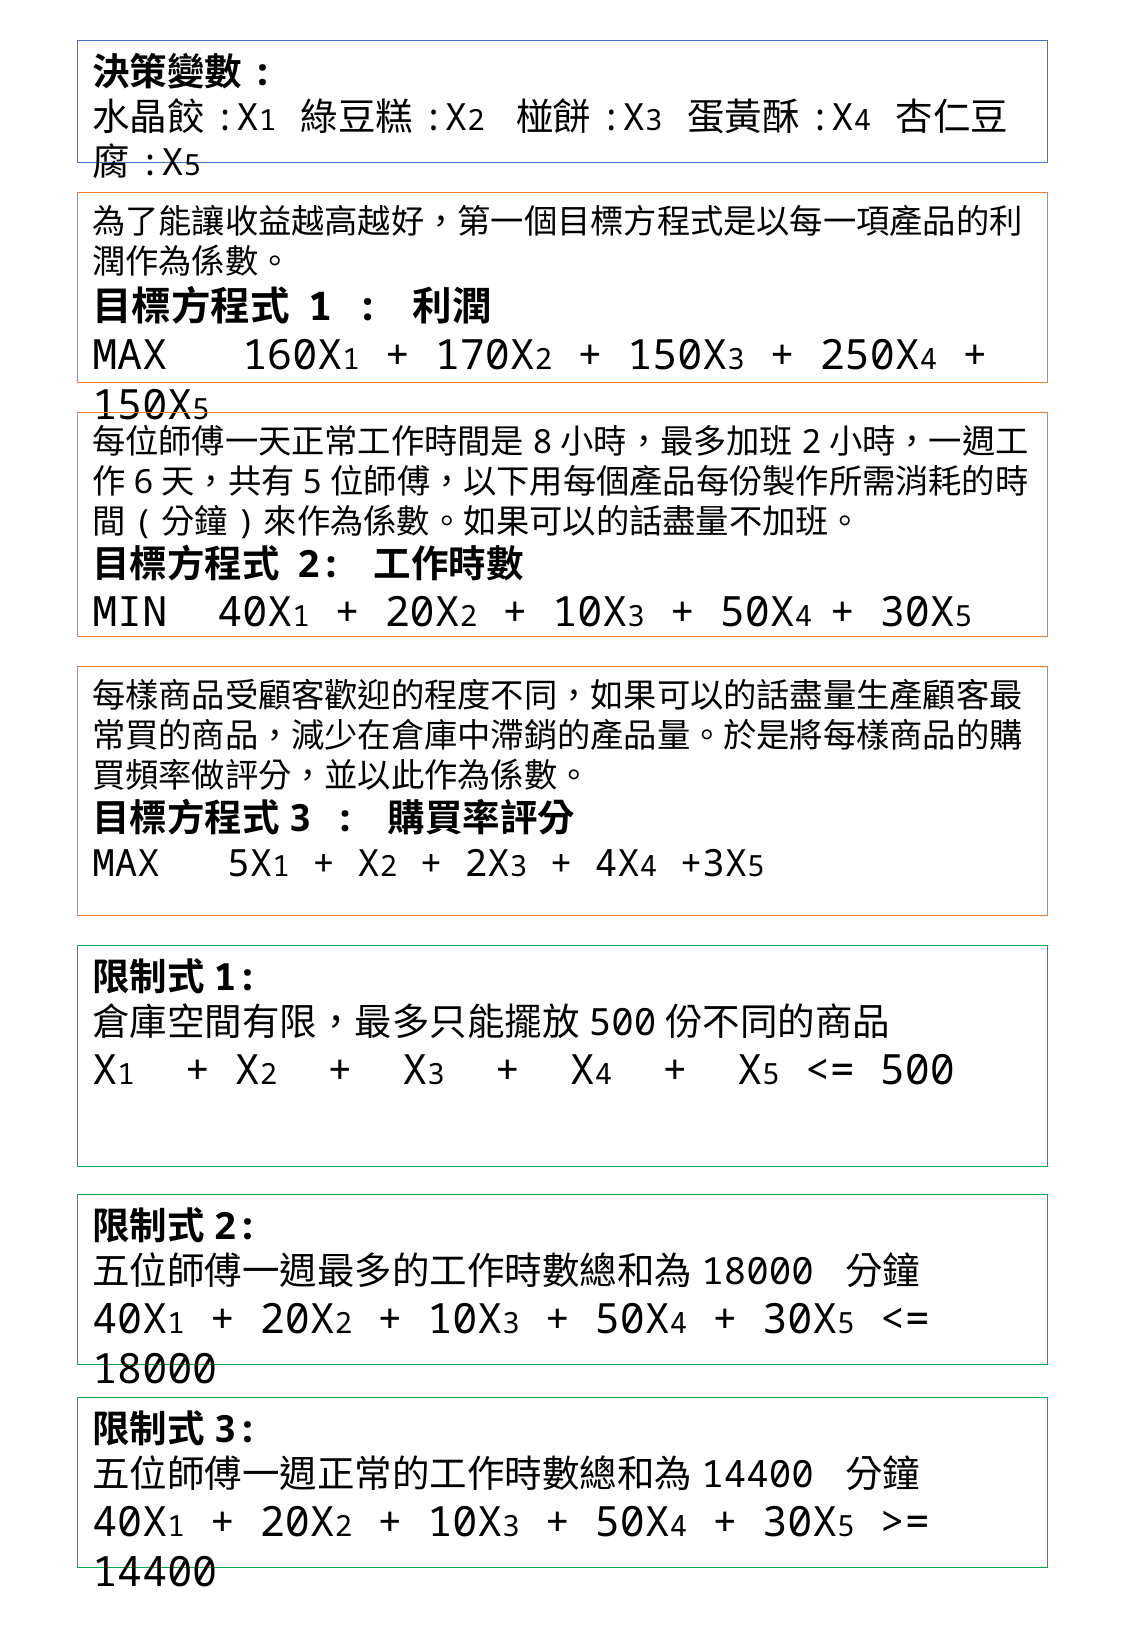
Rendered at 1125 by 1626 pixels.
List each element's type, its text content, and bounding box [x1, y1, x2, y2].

text_box 每位師傅一天正常工作時間是8小時，最多加班2小時，一週工作6天，共有5位師傅，以下用每個產品每份製作所需消耗的時間(分鐘)來作為係數。如果可以的話盡量不加班。 目標方程式 2: 工作時數 MIN 40X1 + 20X2 + 10X3 + 50X4 + 30X5 [77, 412, 1048, 637]
text_box 限制式2: 五位師傅一週最多的工作時數總和為18000 分鐘 40X1 + 20X2 + 10X3 + 50X4 + 30X5 <= 18000 [77, 1194, 1048, 1365]
text_box 每樣商品受顧客歡迎的程度不同，如果可以的話盡量生產顧客最常買的商品，減少在倉庫中滯銷的產品量。於是將每樣商品的購買頻率做評分，並以此作為係數。 目標方程式3 : 購買率評分 MAX 5X1 + X2 + 2X3 + 4X4 +3X5 [77, 666, 1048, 916]
text_box 限制式1: 倉庫空間有限，最多只能擺放500份不同的商品 X1 + X2 + X3 + X4 + X5 <= 500 [77, 945, 1048, 1167]
title 決策變數: 水晶餃:X1 綠豆糕:X2 椪餅:X3 蛋黃酥:X4 杏仁豆腐:X5 [77, 40, 1048, 163]
text_box 為了能讓收益越高越好，第一個目標方程式是以每一項產品的利潤作為係數。 目標方程式 1 : 利潤 MAX 160X1 + 170X2 + 150X3 + 250X4 + 150X5 [77, 192, 1048, 383]
text_box 限制式3: 五位師傅一週正常的工作時數總和為14400 分鐘 40X1 + 20X2 + 10X3 + 50X4 + 30X5 >= 14400 [77, 1397, 1048, 1568]
